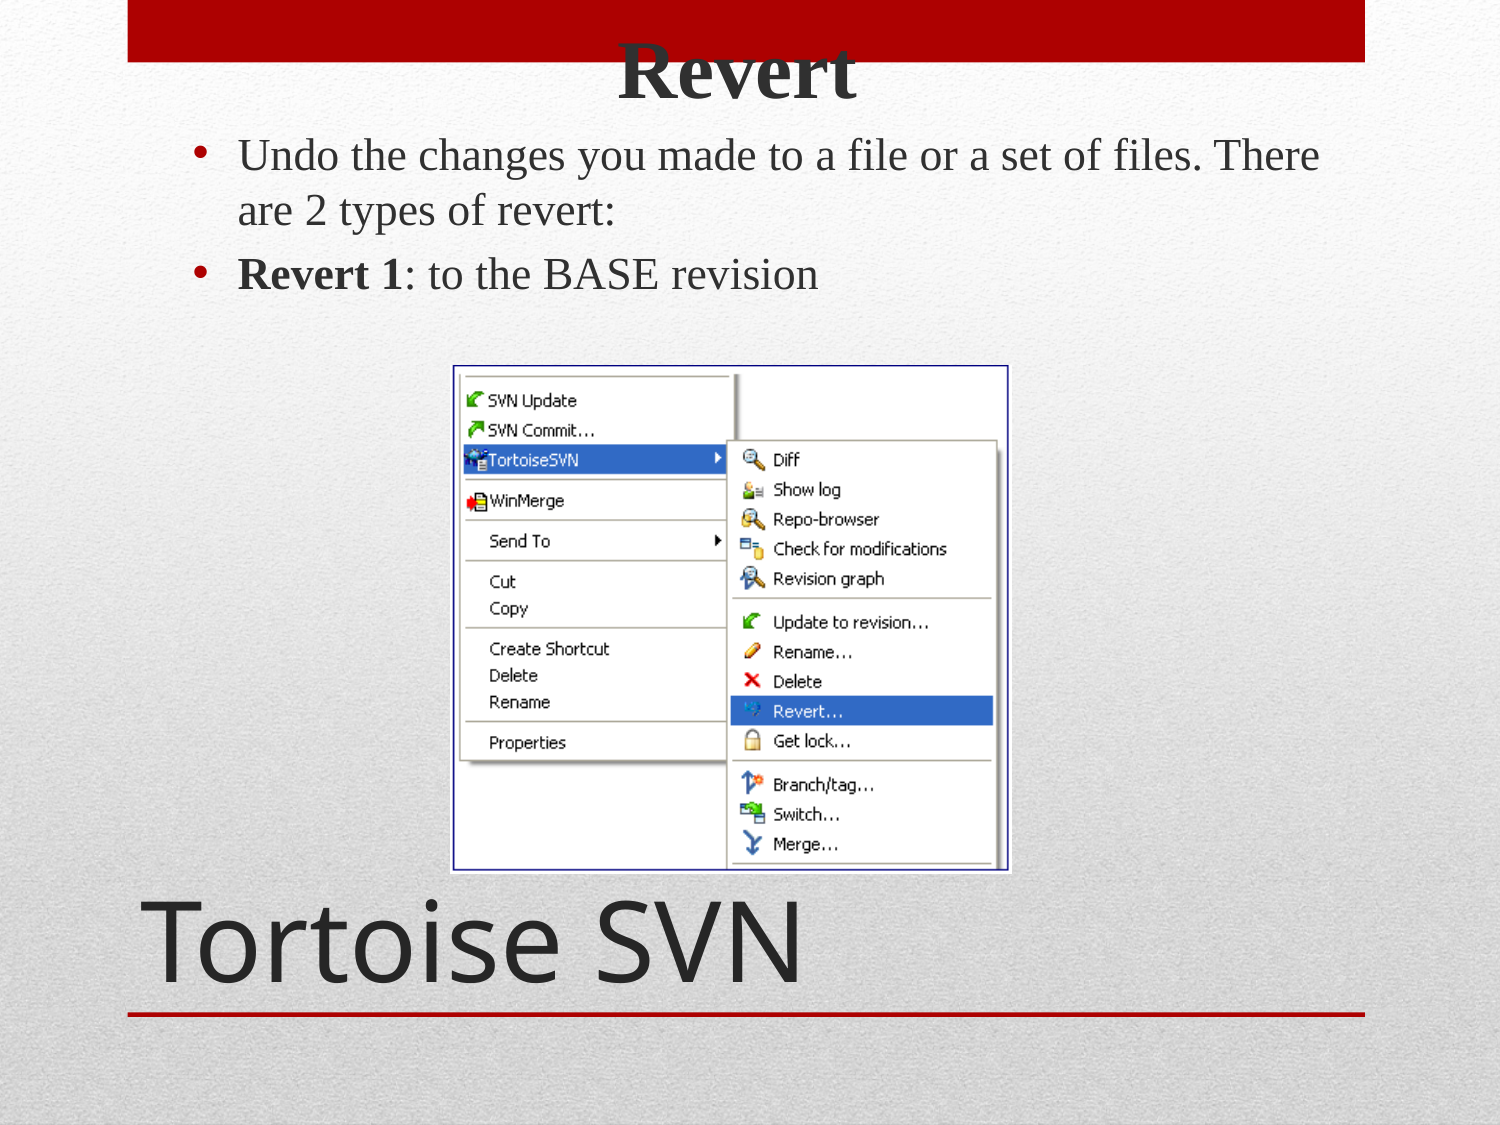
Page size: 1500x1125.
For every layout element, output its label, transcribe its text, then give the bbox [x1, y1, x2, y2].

list Revert Undo the changes you made to a file or a set of files. There are 2 types of revert: Revert 1: to the BASE revision [125, 112, 1363, 750]
picture [449, 364, 1014, 876]
title Tortoise SVN [125, 750, 1238, 1013]
